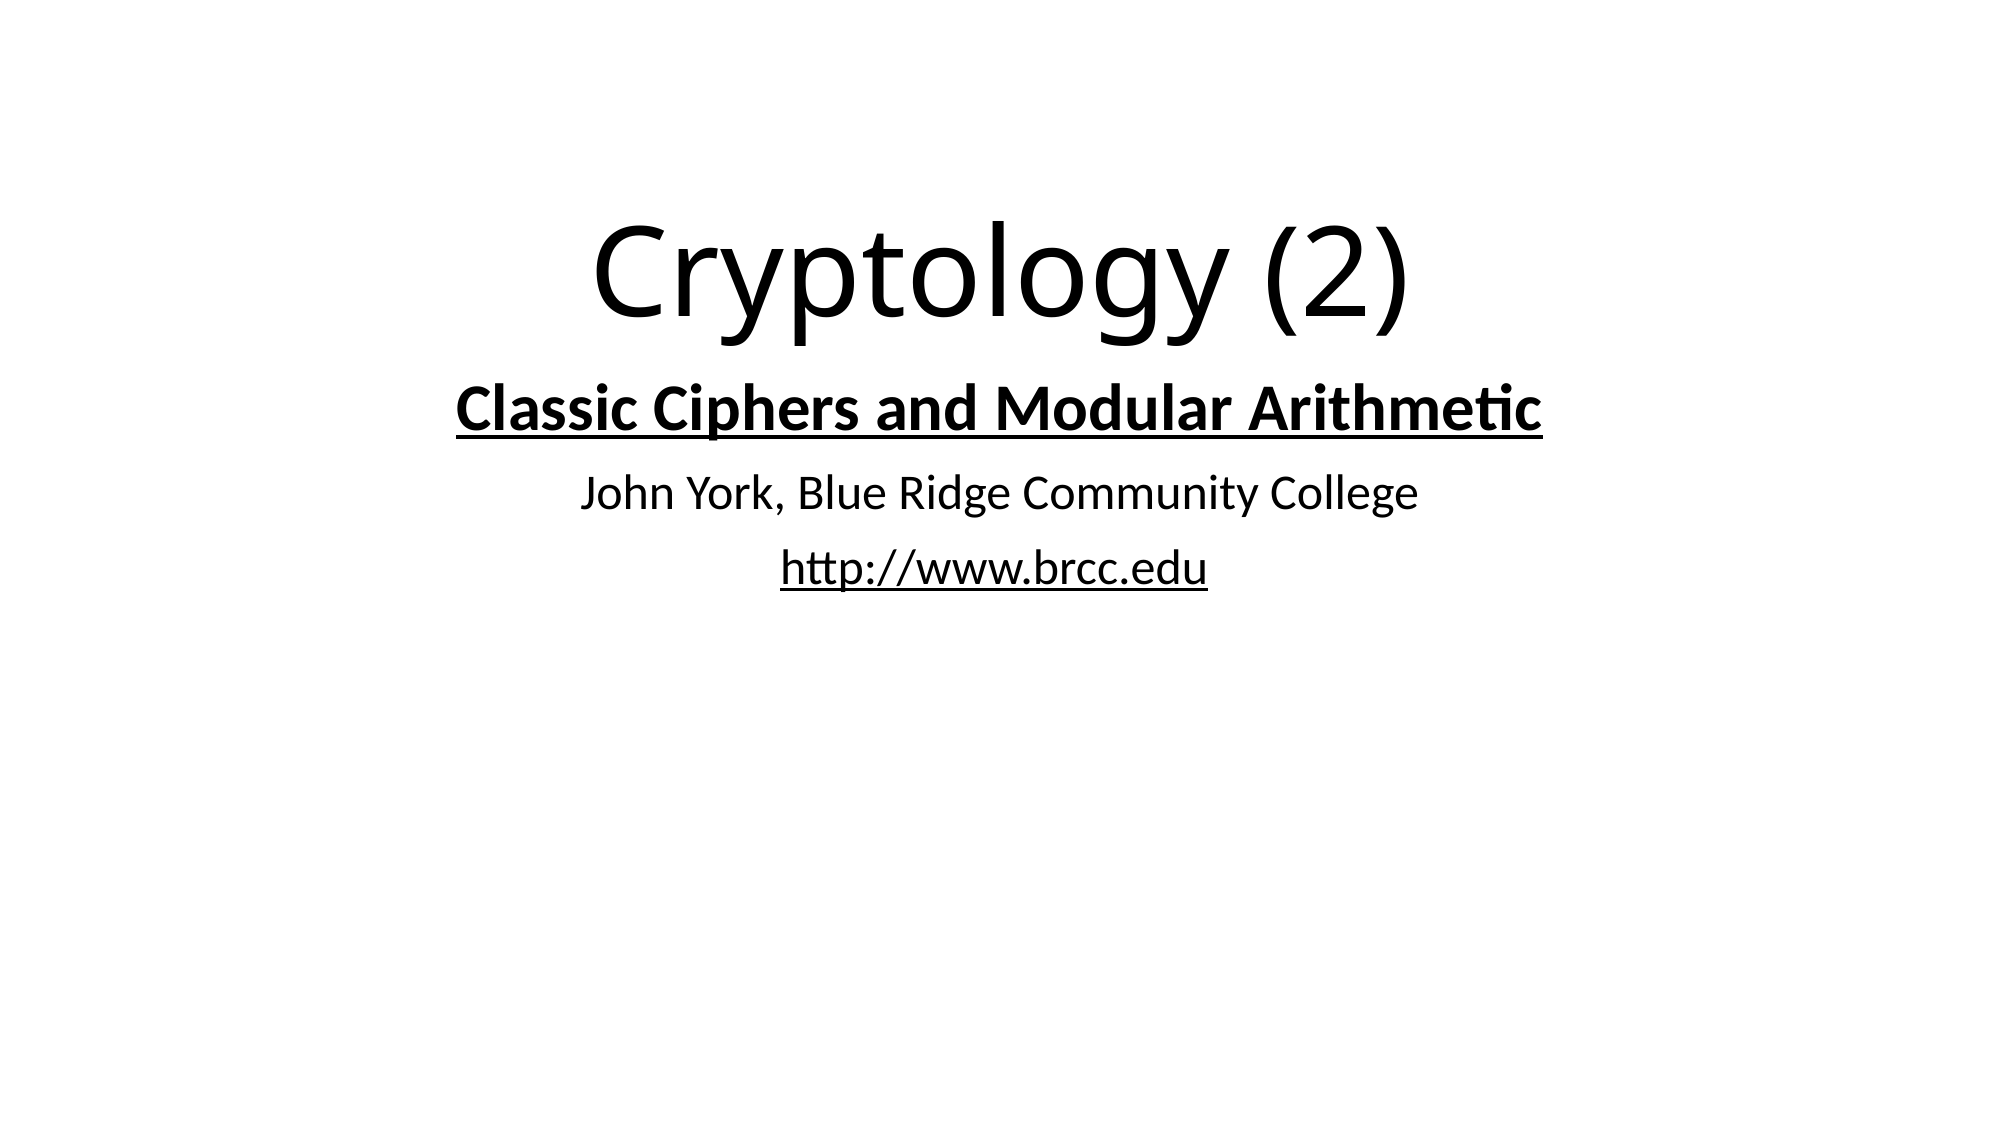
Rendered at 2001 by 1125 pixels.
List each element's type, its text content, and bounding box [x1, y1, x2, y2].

title Cryptology (2) [249, 184, 1750, 352]
subtitle Classic Ciphers and Modular Arithmetic John York, Blue Ridge Community College http://www.brcc.edu [249, 365, 1750, 863]
